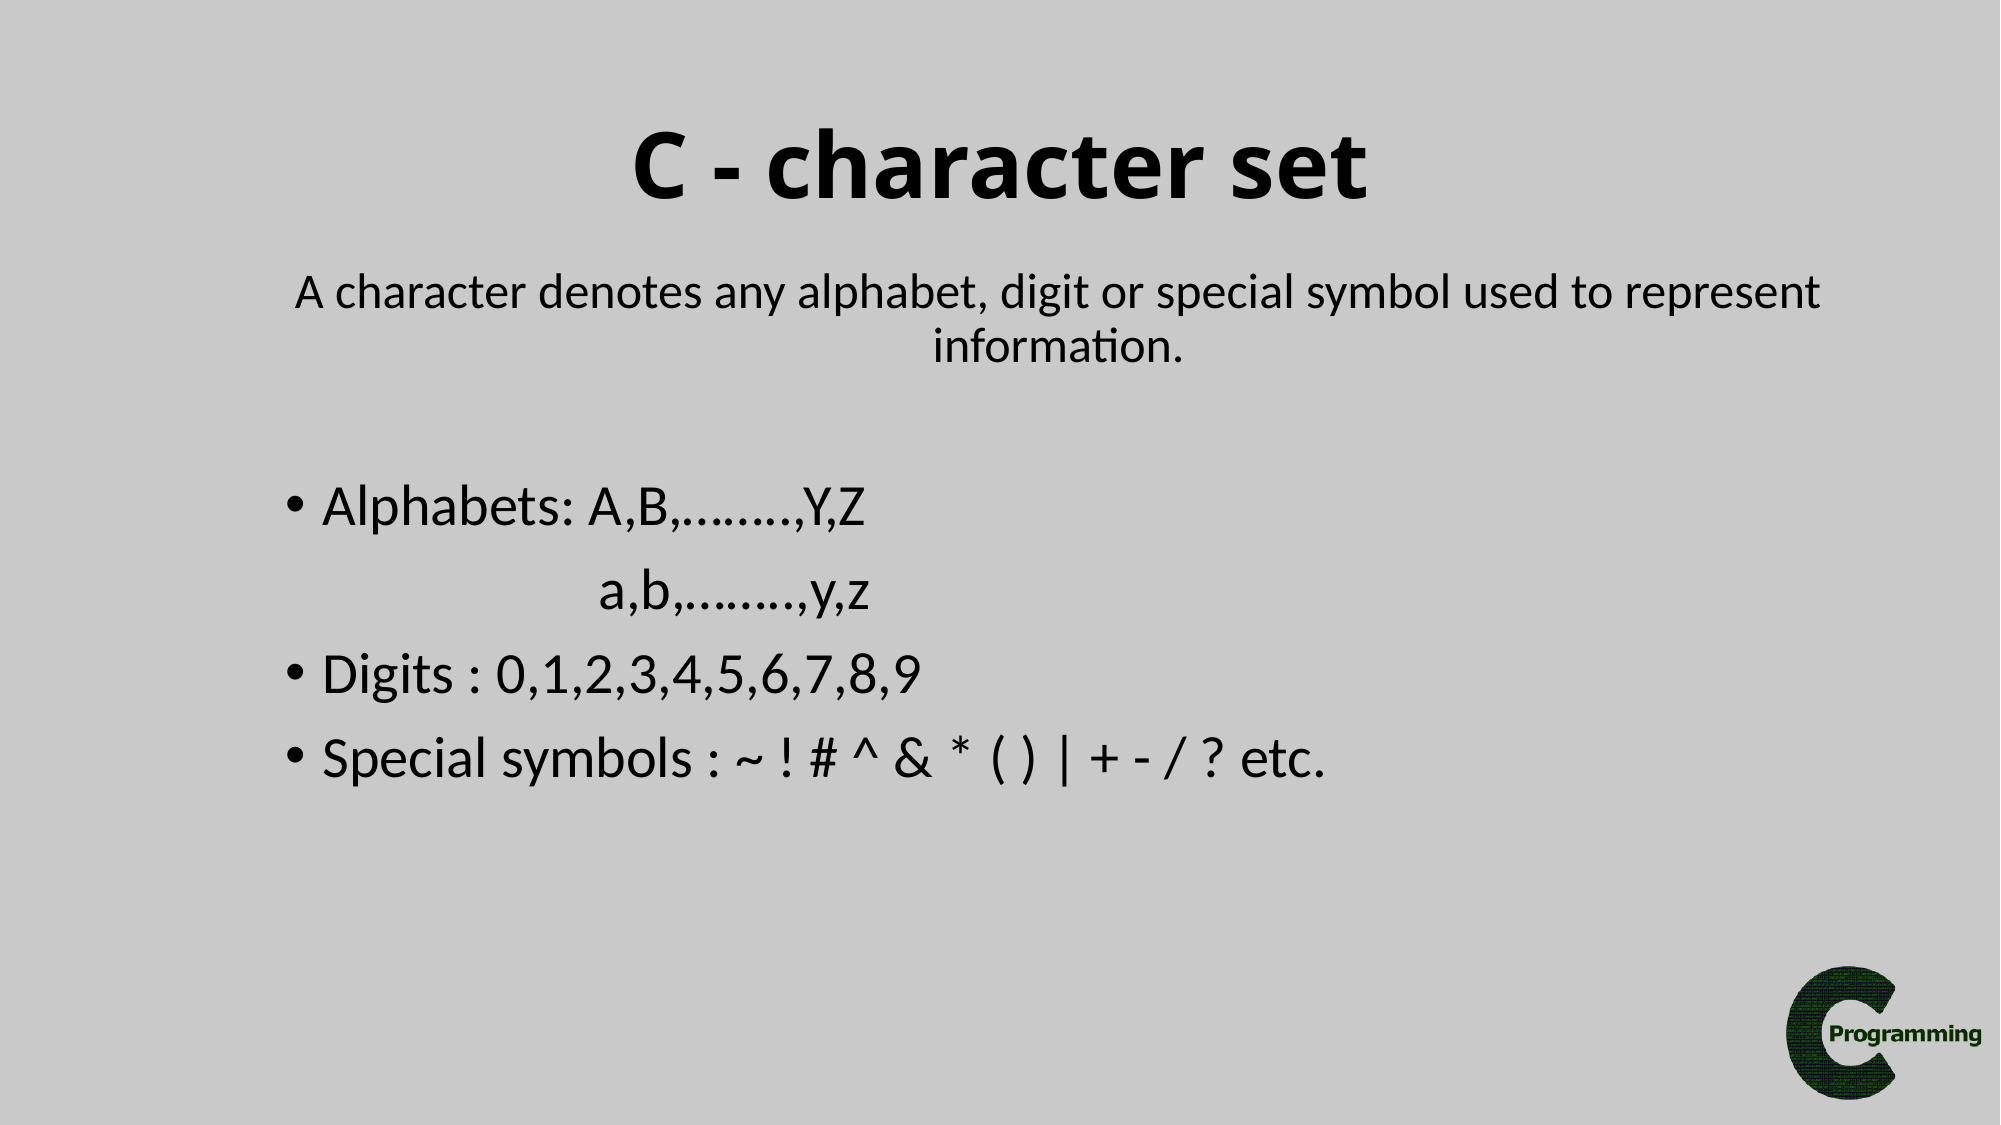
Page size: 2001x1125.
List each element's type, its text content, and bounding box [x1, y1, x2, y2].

title C - character set [137, 59, 1863, 278]
text_box A character denotes any alphabet, digit or special symbol used to represent information. [254, 257, 1863, 604]
picture [1785, 963, 1986, 1102]
list Alphabets: A,B,……..,Y,Z a,b,……..,y,z Digits : 0,1,2,3,4,5,6,7,8,9 Special symbols : ~ ! # ^ & * ( ) | + - / ? etc. [270, 604, 1485, 856]
